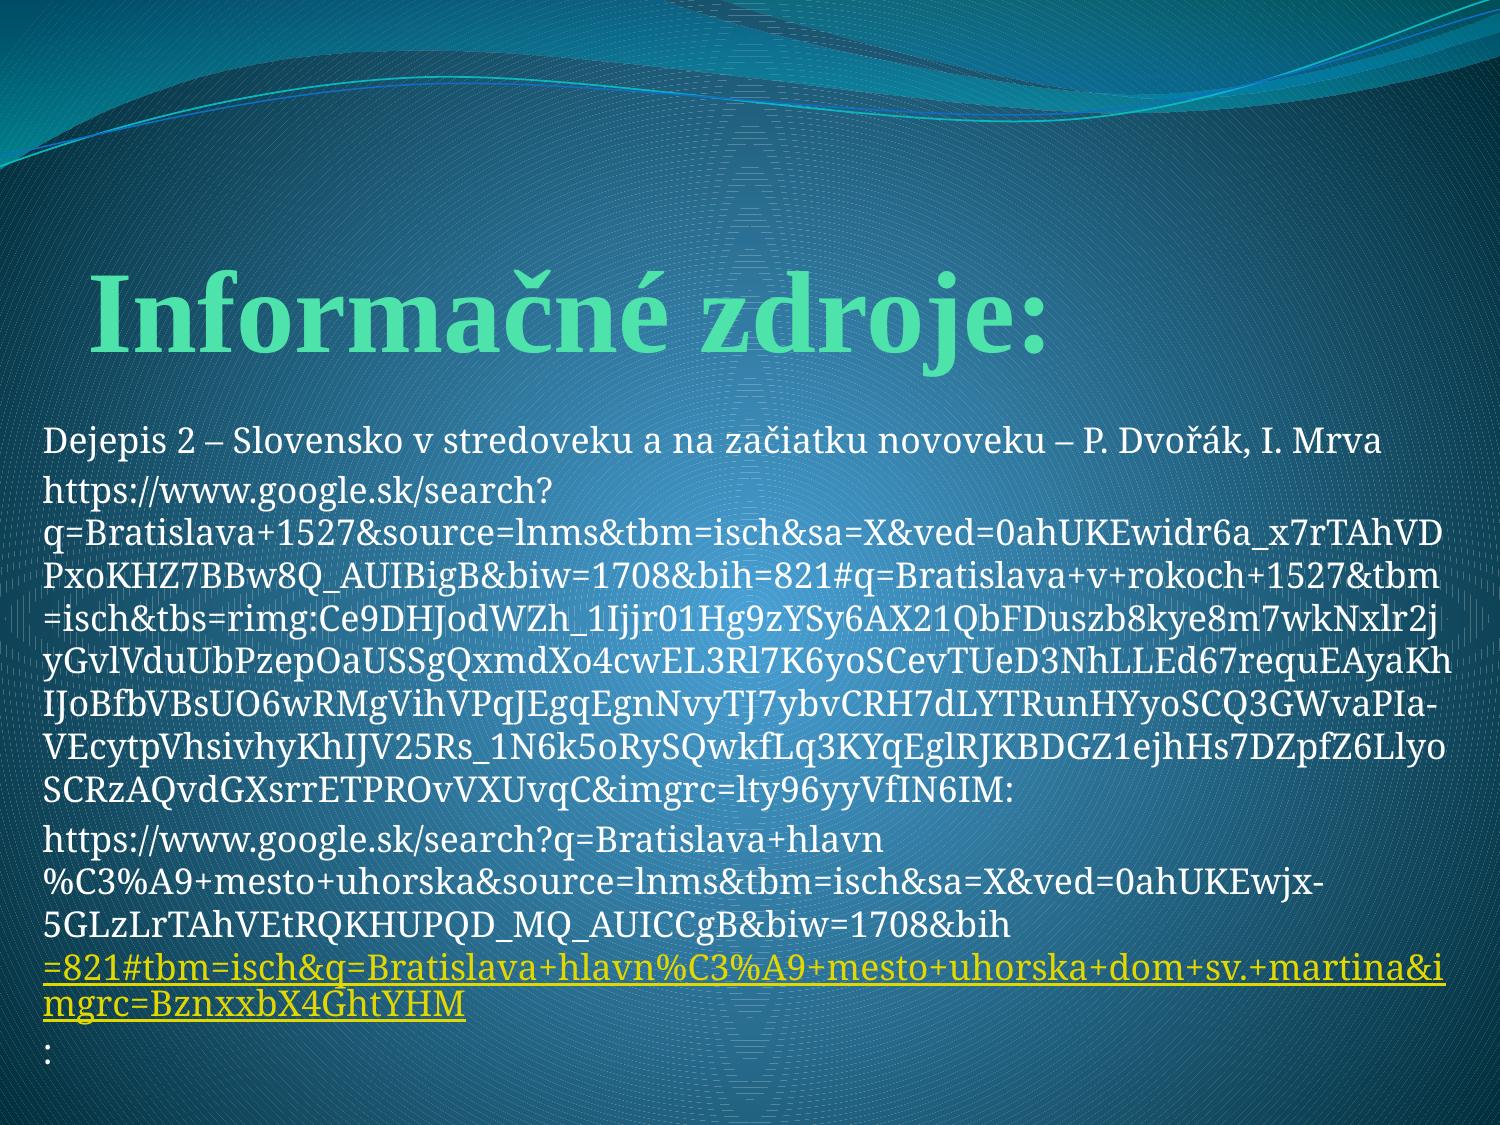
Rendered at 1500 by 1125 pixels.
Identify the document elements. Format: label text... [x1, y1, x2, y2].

list Dejepis 2 – Slovensko v stredoveku a na začiatku novoveku – P. Dvořák, I. Mrva https://www.google.sk/search?q=Bratislava+1527&source=lnms&tbm=isch&sa=X&ved=0ahUKEwidr6a_x7rTAhVDPxoKHZ7BBw8Q_AUIBigB&biw=1708&bih=821#q=Bratislava+v+rokoch+1527&tbm=isch&tbs=rimg:Ce9DHJodWZh_1Ijjr01Hg9zYSy6AX21QbFDuszb8kye8m7wkNxlr2jyGvlVduUbPzepOaUSSgQxmdXo4cwEL3Rl7K6yoSCevTUeD3NhLLEd67requEAyaKhIJoBfbVBsUO6wRMgVihVPqJEgqEgnNvyTJ7ybvCRH7dLYTRunHYyoSCQ3GWvaPIa-VEcytpVhsivhyKhIJV25Rs_1N6k5oRySQwkfLq3KYqEglRJKBDGZ1ejhHs7DZpfZ6LlyoSCRzAQvdGXsrrETPROvVXUvqC&imgrc=lty96yyVfIN6IM: https://www.google.sk/search?q=Bratislava+hlavn%C3%A9+mesto+uhorska&source=lnms&tbm=isch&sa=X&ved=0ahUKEwjx-5GLzLrTAhVEtRQKHUPQD_MQ_AUICCgB&biw=1708&bih=821#tbm=isch&q=Bratislava+hlavn%C3%A9+mesto+uhorska+dom+sv.+martina&imgrc=BznxxbX4GhtYHM: [35, 410, 1465, 1067]
title Informačné zdroje: [86, 152, 1362, 376]
